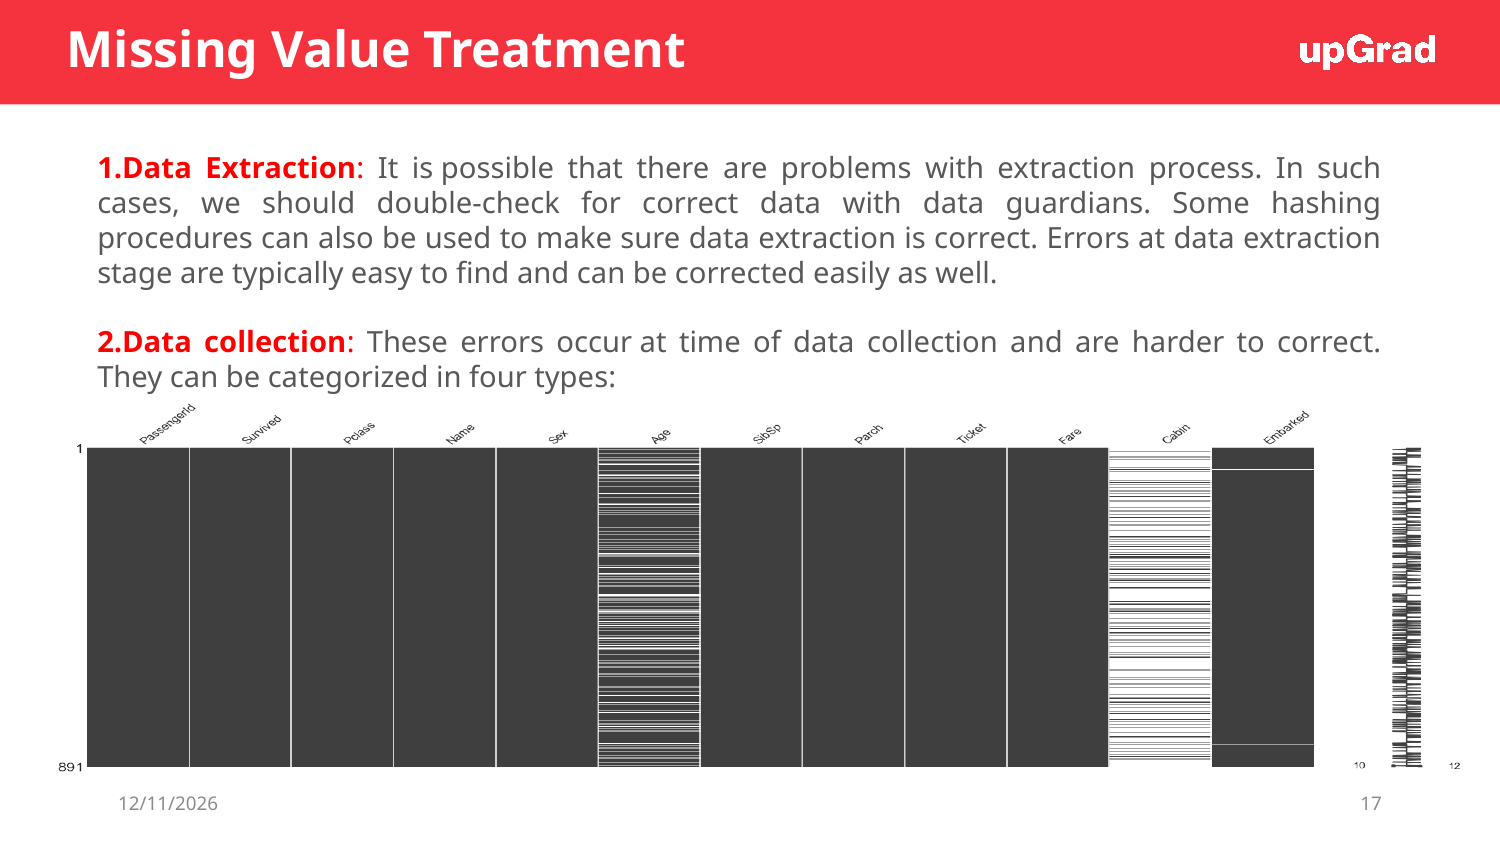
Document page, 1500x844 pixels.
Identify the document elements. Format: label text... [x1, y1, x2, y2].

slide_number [103, 782, 441, 827]
title Missing Value Treatment [51, 20, 1189, 83]
picture [1300, 34, 1435, 70]
picture [51, 398, 1465, 777]
text_box Data Extraction: It is possible that there are problems with extraction process. In such cases, we should double-check for correct data with data guardians. Some hashing procedures can also be used to make sure data extraction is correct. Errors at data extraction stage are typically easy to find and can be corrected easily as well. Data collection: These errors occur at time of data collection and are harder to correct. They can be categorized in four types: [82, 141, 1397, 398]
slide_number 17 [1059, 782, 1397, 827]
